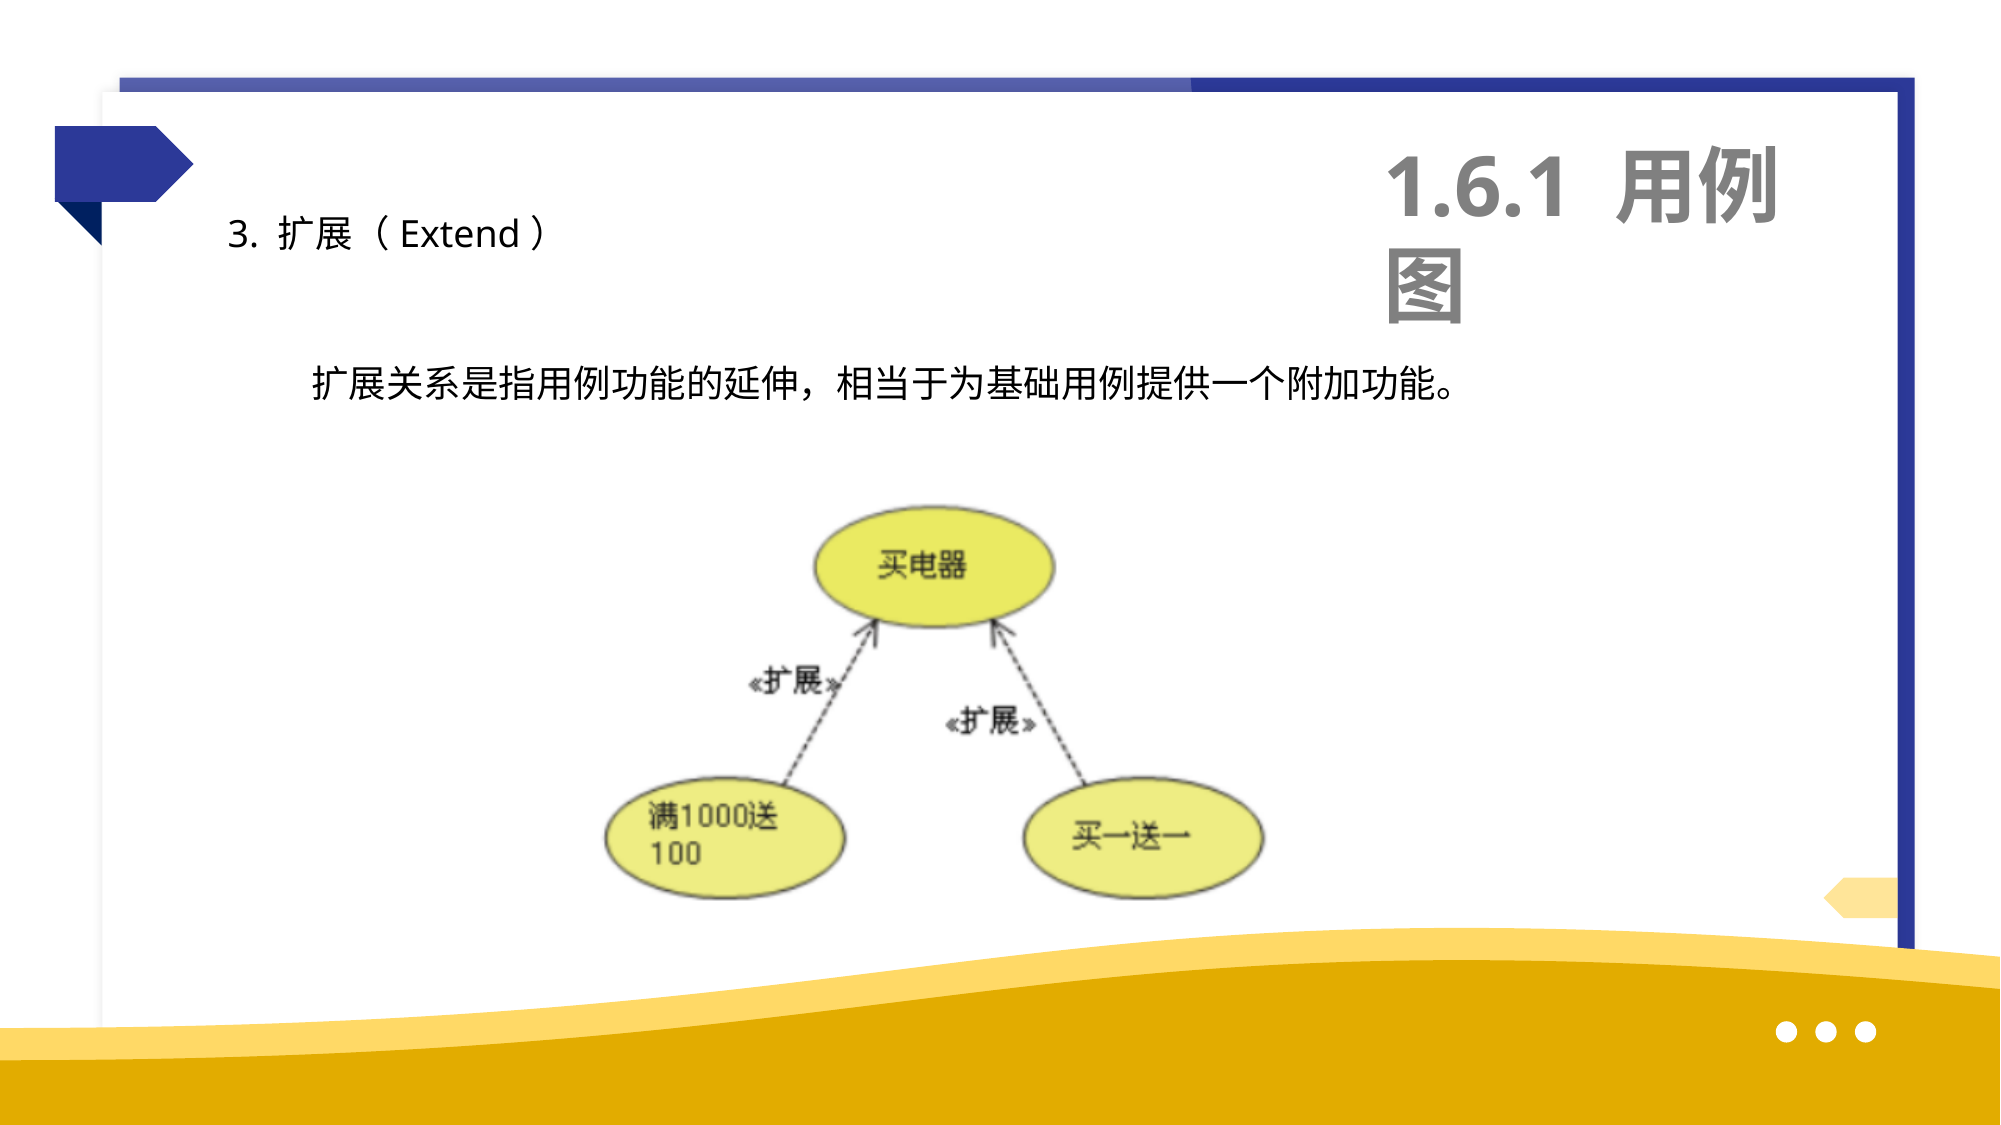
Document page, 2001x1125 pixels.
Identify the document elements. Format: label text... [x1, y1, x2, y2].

text_box 1.6.1 用例图 [1368, 125, 1874, 340]
text_box 3. 扩展（Extend） [212, 202, 583, 262]
picture [599, 502, 1274, 904]
text_box 扩展关系是指用例功能的延伸，相当于为基础用例提供一个附加功能。 [296, 352, 1489, 412]
